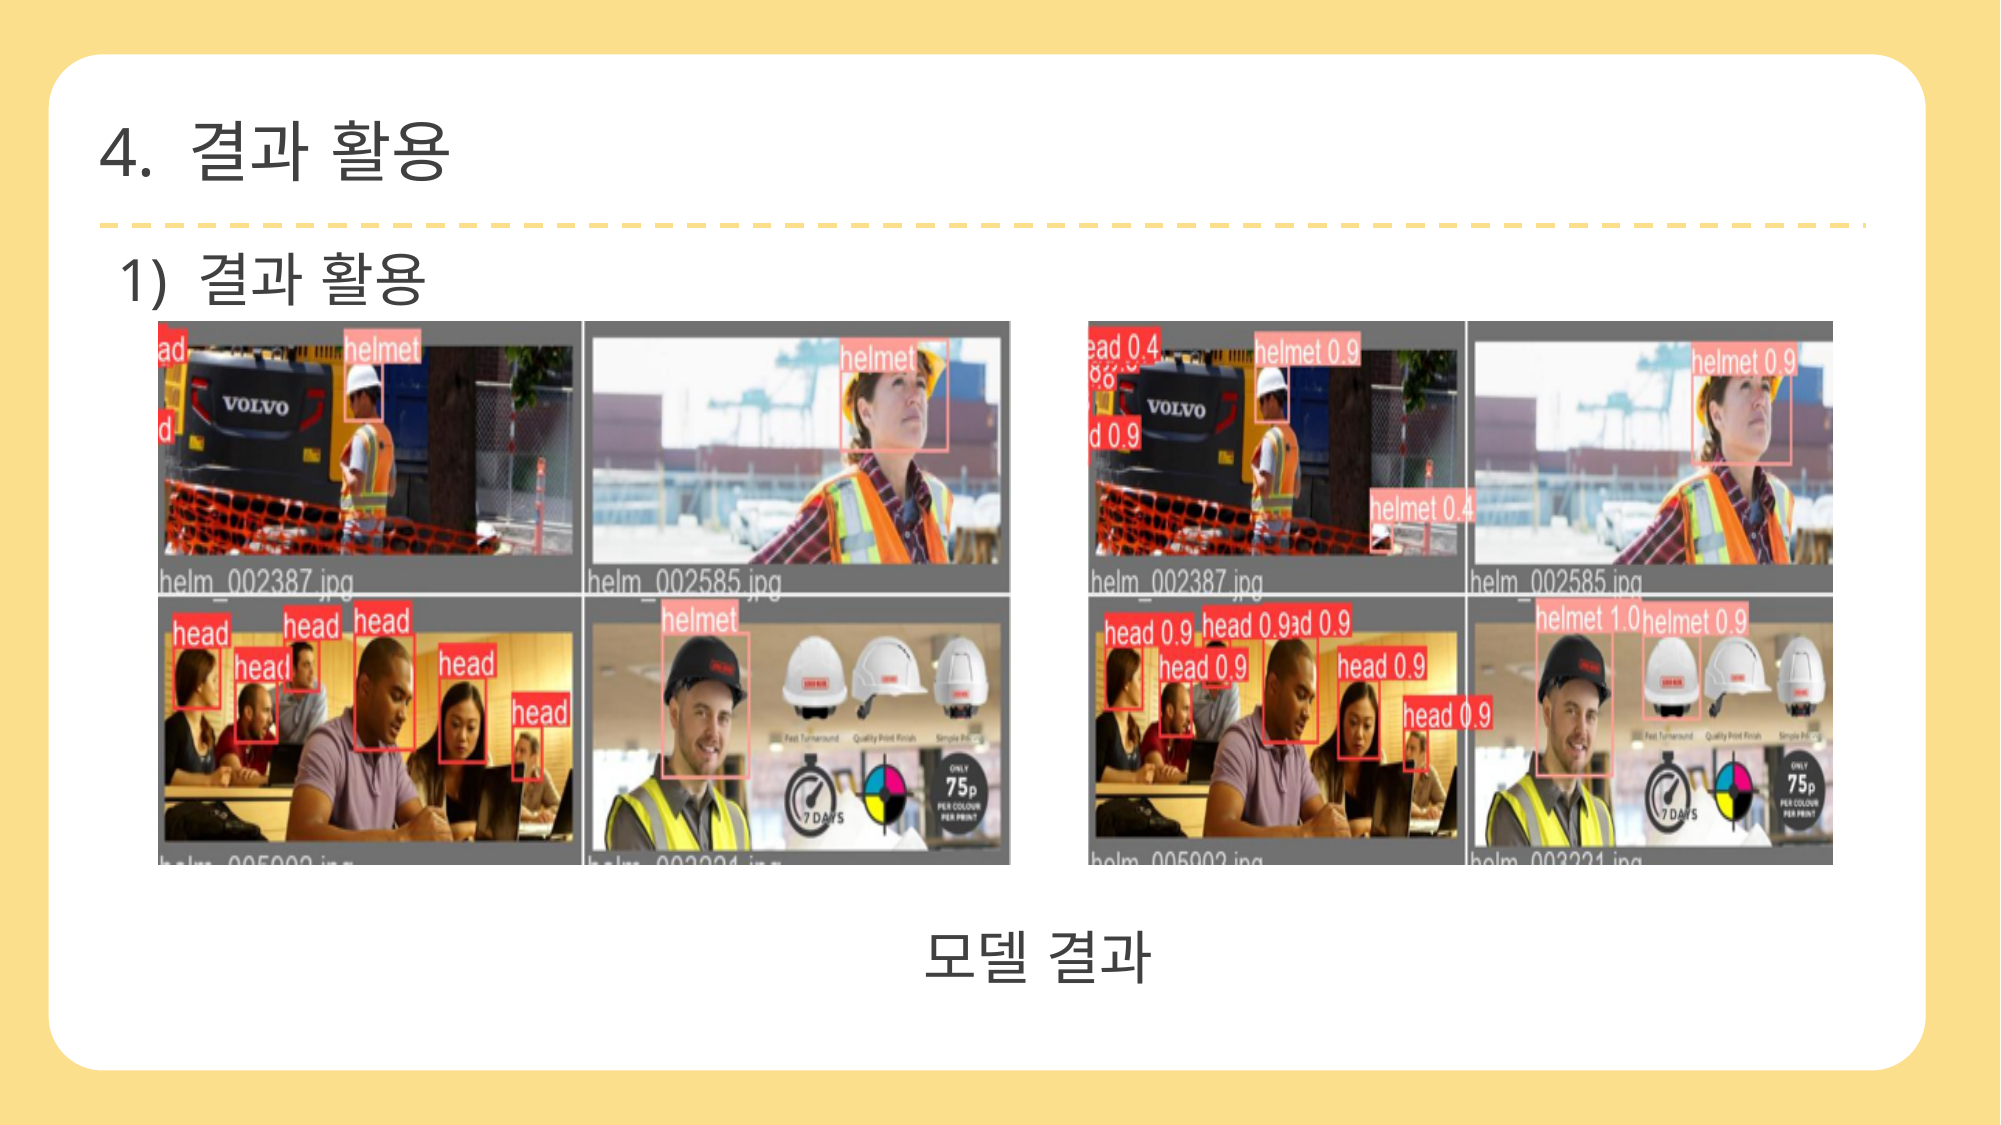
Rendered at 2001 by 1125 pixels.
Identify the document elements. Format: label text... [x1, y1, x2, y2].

picture [1087, 321, 1833, 865]
text_box 모델 결과 [743, 913, 1320, 999]
picture [158, 321, 1011, 865]
text_box 4. 결과 활용 [84, 102, 830, 198]
text_box 1) 결과 활용 [102, 235, 679, 321]
